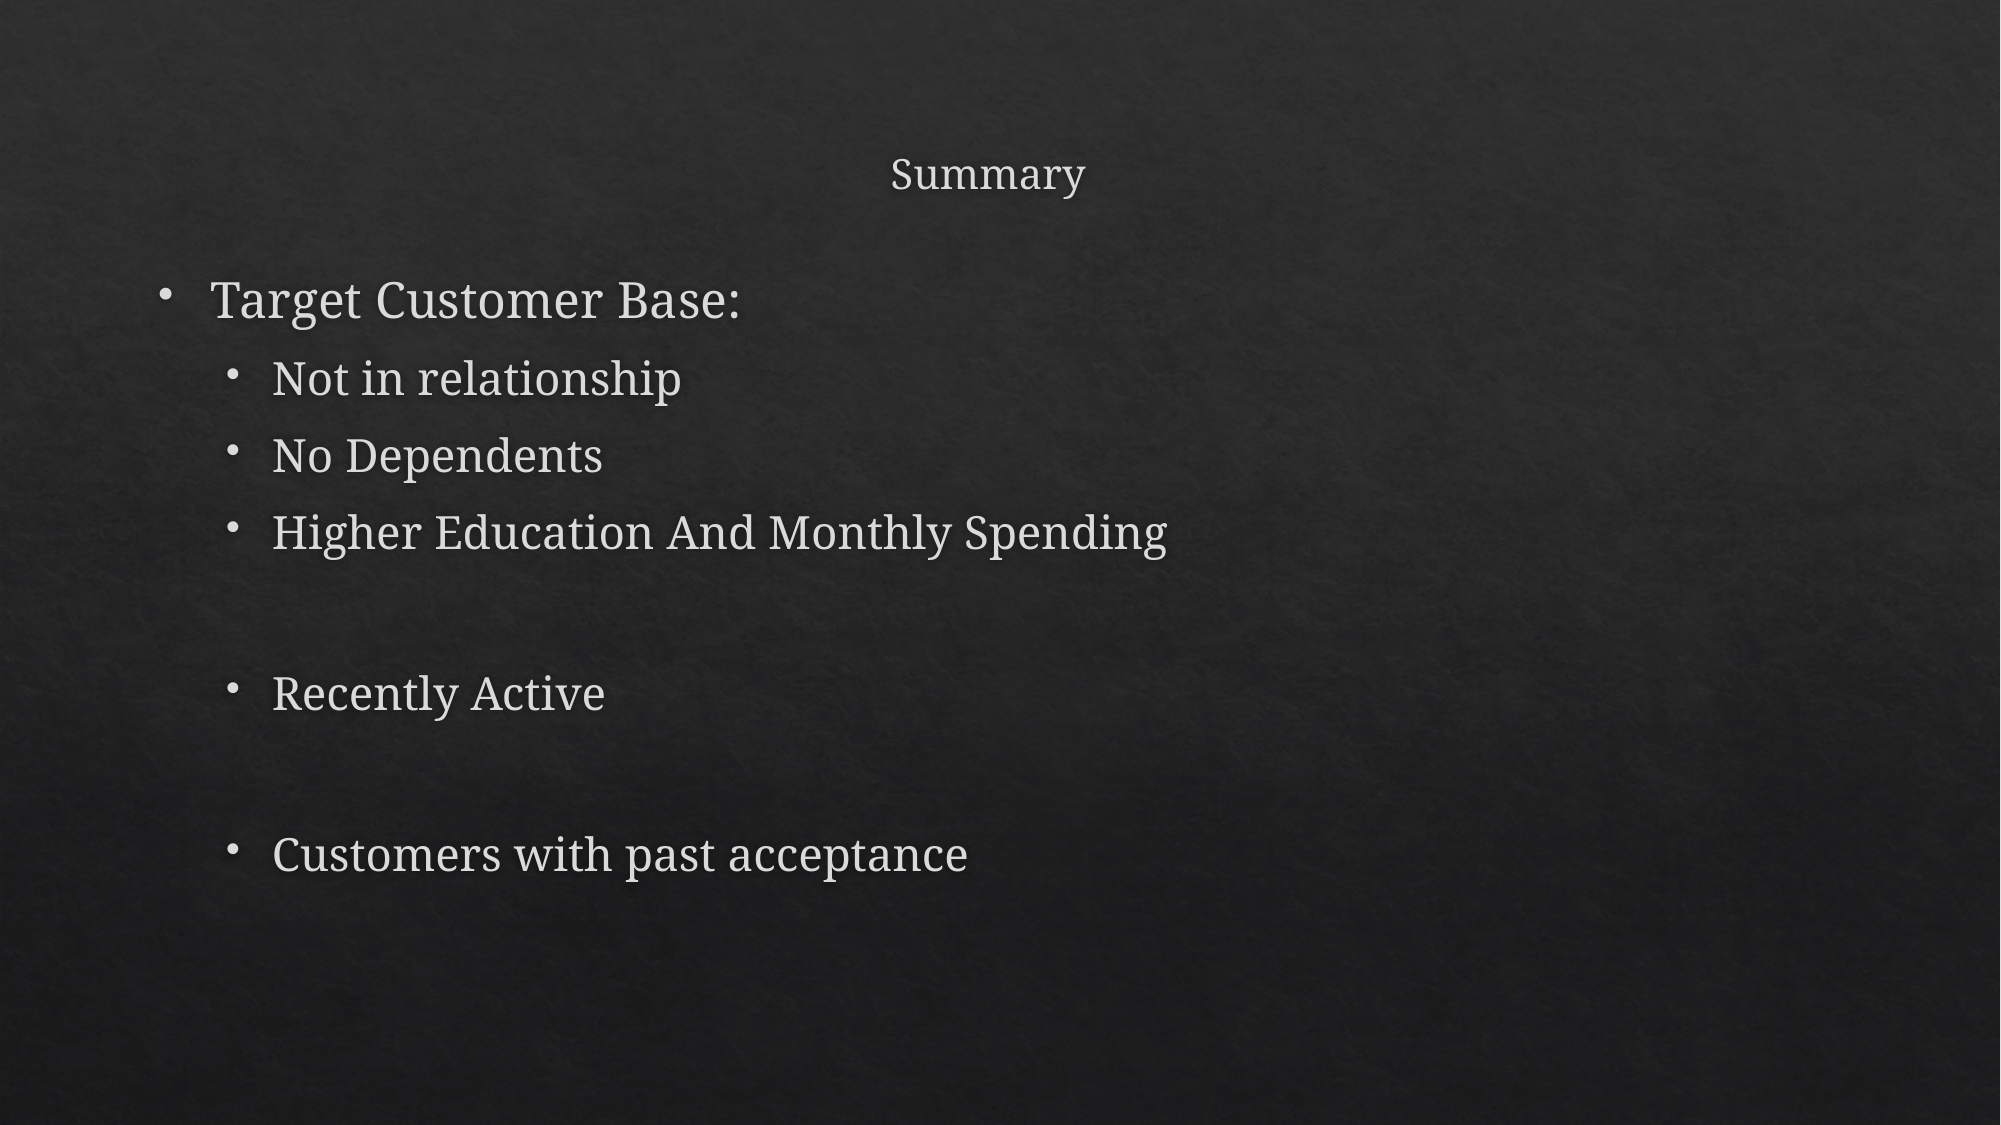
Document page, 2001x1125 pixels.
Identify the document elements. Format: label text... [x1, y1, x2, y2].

title Summary [138, 118, 1838, 229]
list Target Customer Base: Not in relationship No Dependents Higher Education And Monthly Spending Recently Active Customers with past acceptance [138, 265, 1838, 1050]
